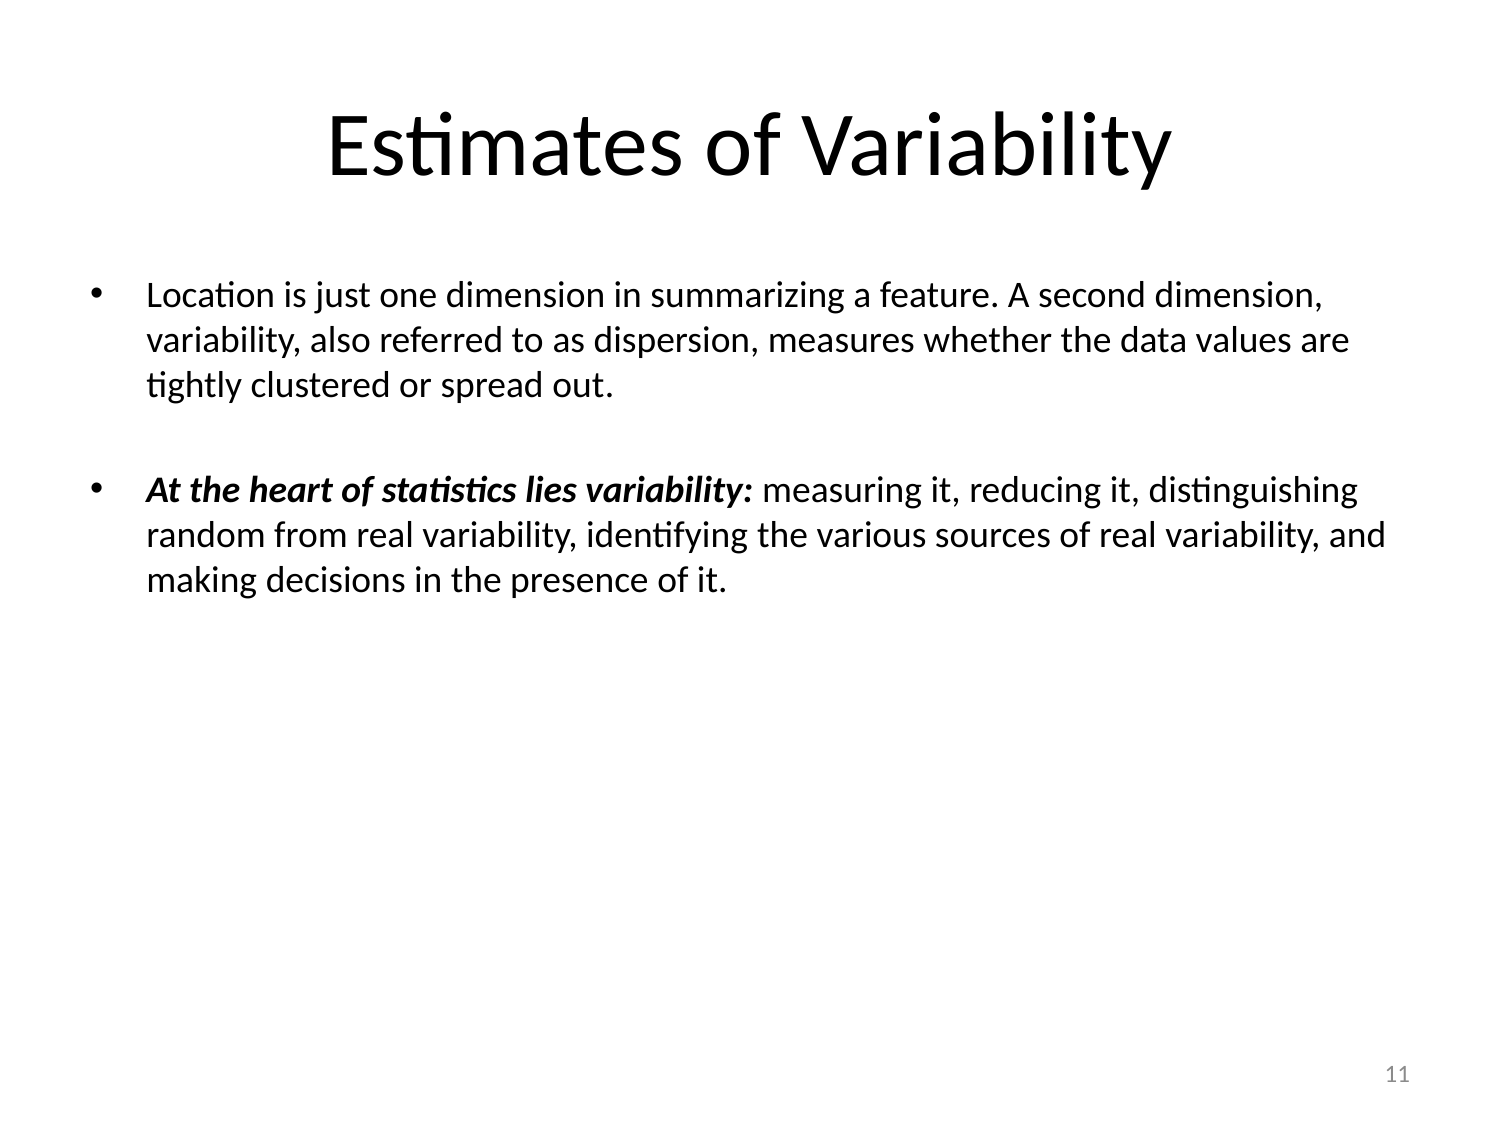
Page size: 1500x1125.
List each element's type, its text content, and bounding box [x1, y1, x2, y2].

title Estimates of Variability [75, 45, 1425, 233]
list Location is just one dimension in summarizing a feature. A second dimension, variability, also referred to as dispersion, measures whether the data values are tightly clustered or spread out. At the heart of statistics lies variability: measuring it, reducing it, distinguishing random from real variability, identifying the various sources of real variability, and making decisions in the presence of it. [75, 262, 1425, 1005]
slide_number 11 [1074, 1042, 1425, 1103]
